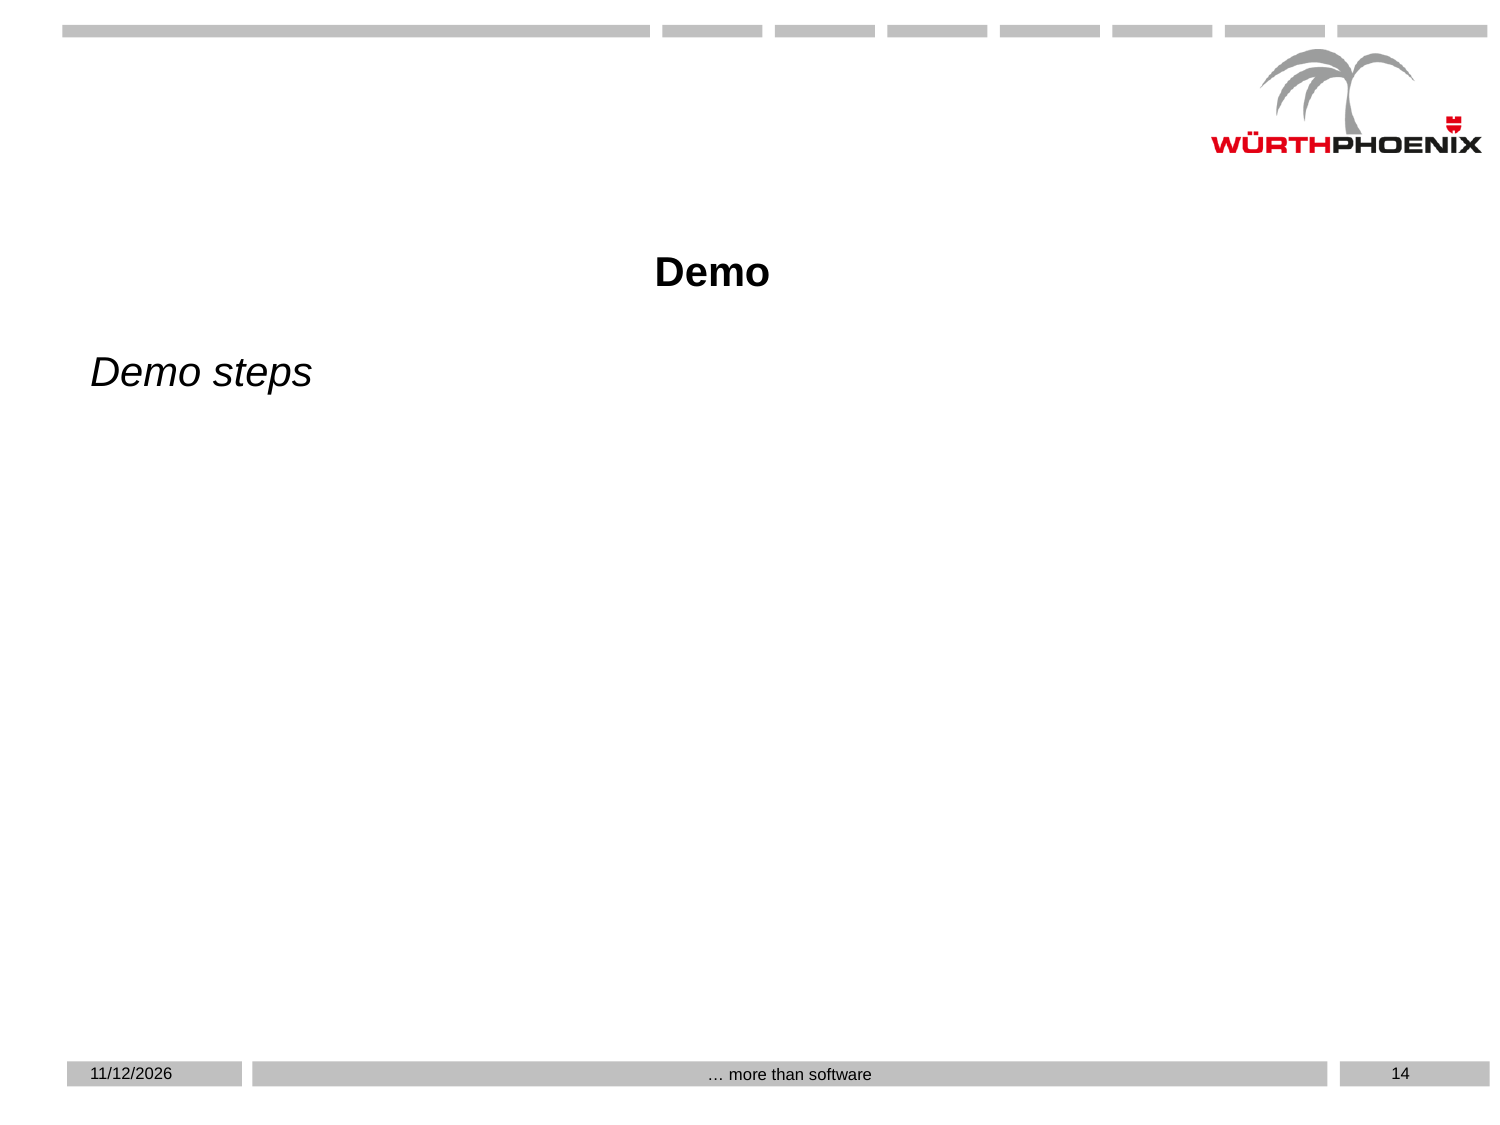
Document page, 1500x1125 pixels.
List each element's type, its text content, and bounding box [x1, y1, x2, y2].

subtitle Demo [187, 237, 1238, 313]
list Demo steps [75, 337, 1426, 901]
picture [1211, 49, 1482, 153]
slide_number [75, 1042, 425, 1103]
slide_number 14 [1074, 1042, 1425, 1103]
